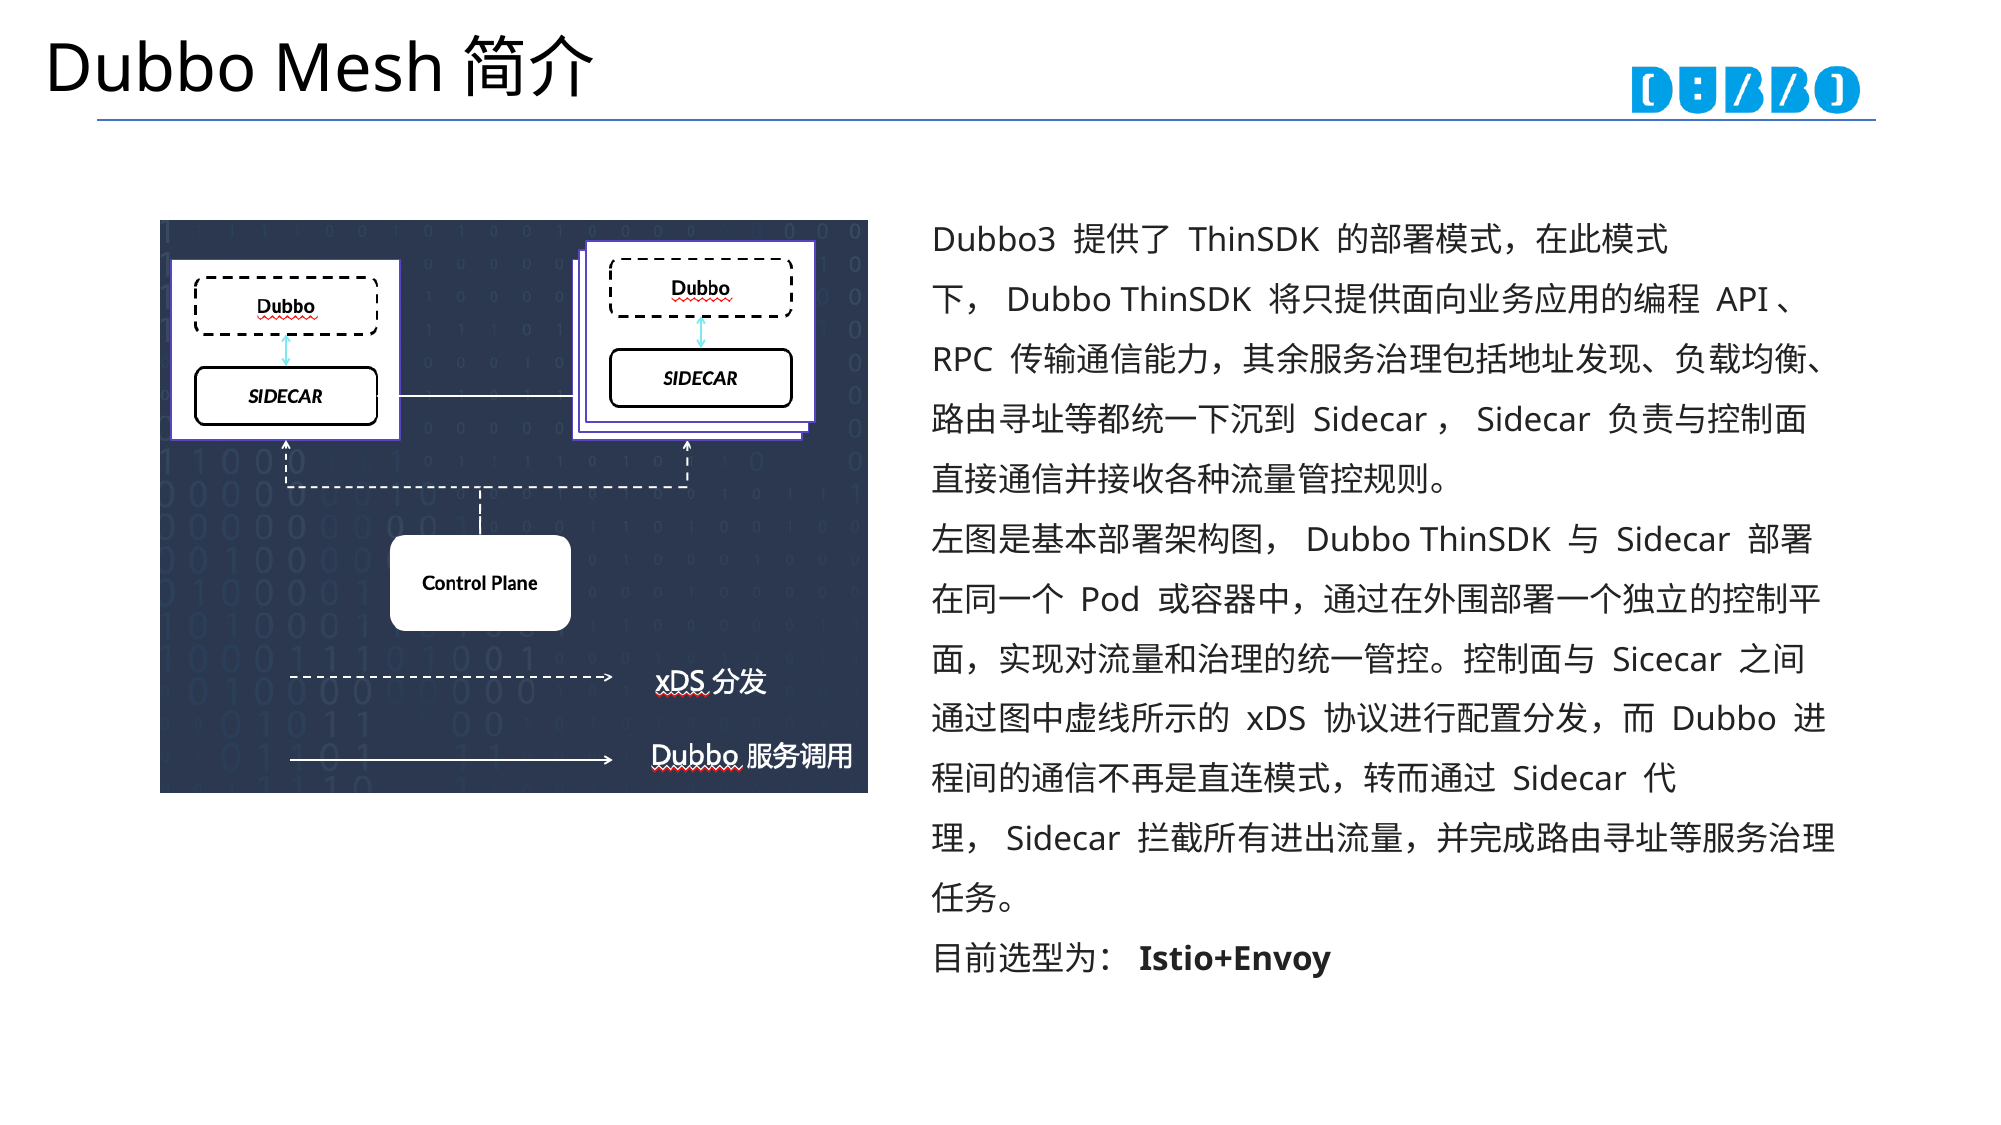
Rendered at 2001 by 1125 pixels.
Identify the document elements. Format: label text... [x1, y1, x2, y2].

title Dubbo Mesh简介 [92, 17, 1877, 122]
picture [160, 220, 868, 793]
picture [0, 0, 92, 128]
text_box Dubbo3 提供了 ThinSDK 的部署模式，在此模式下，Dubbo ThinSDK 将只提供面向业务应用的编程 API、RPC 传输通信能力，其余服务治理包括地址发现、负载均衡、路由寻址等都统一下沉到 Sidecar，Sidecar 负责与控制面直接通信并接收各种流量管控规则。 左图是基本部署架构图，Dubbo ThinSDK 与 Sidecar 部署在同一个 Pod 或容器中，通过在外围部署一个独立的控制平面，实现对流量和治理的统一管控。控制面与 Sicecar 之间通过图中虚线所示的 xDS 协议进行配置分发，而 Dubbo 进程间的通信不再是直连模式，转而通过 Sidecar 代理，Sidecar 拦截所有进出流量，并完成路由寻址等服务治理任务。 目前选型为：Istio+Envoy [917, 191, 1853, 985]
